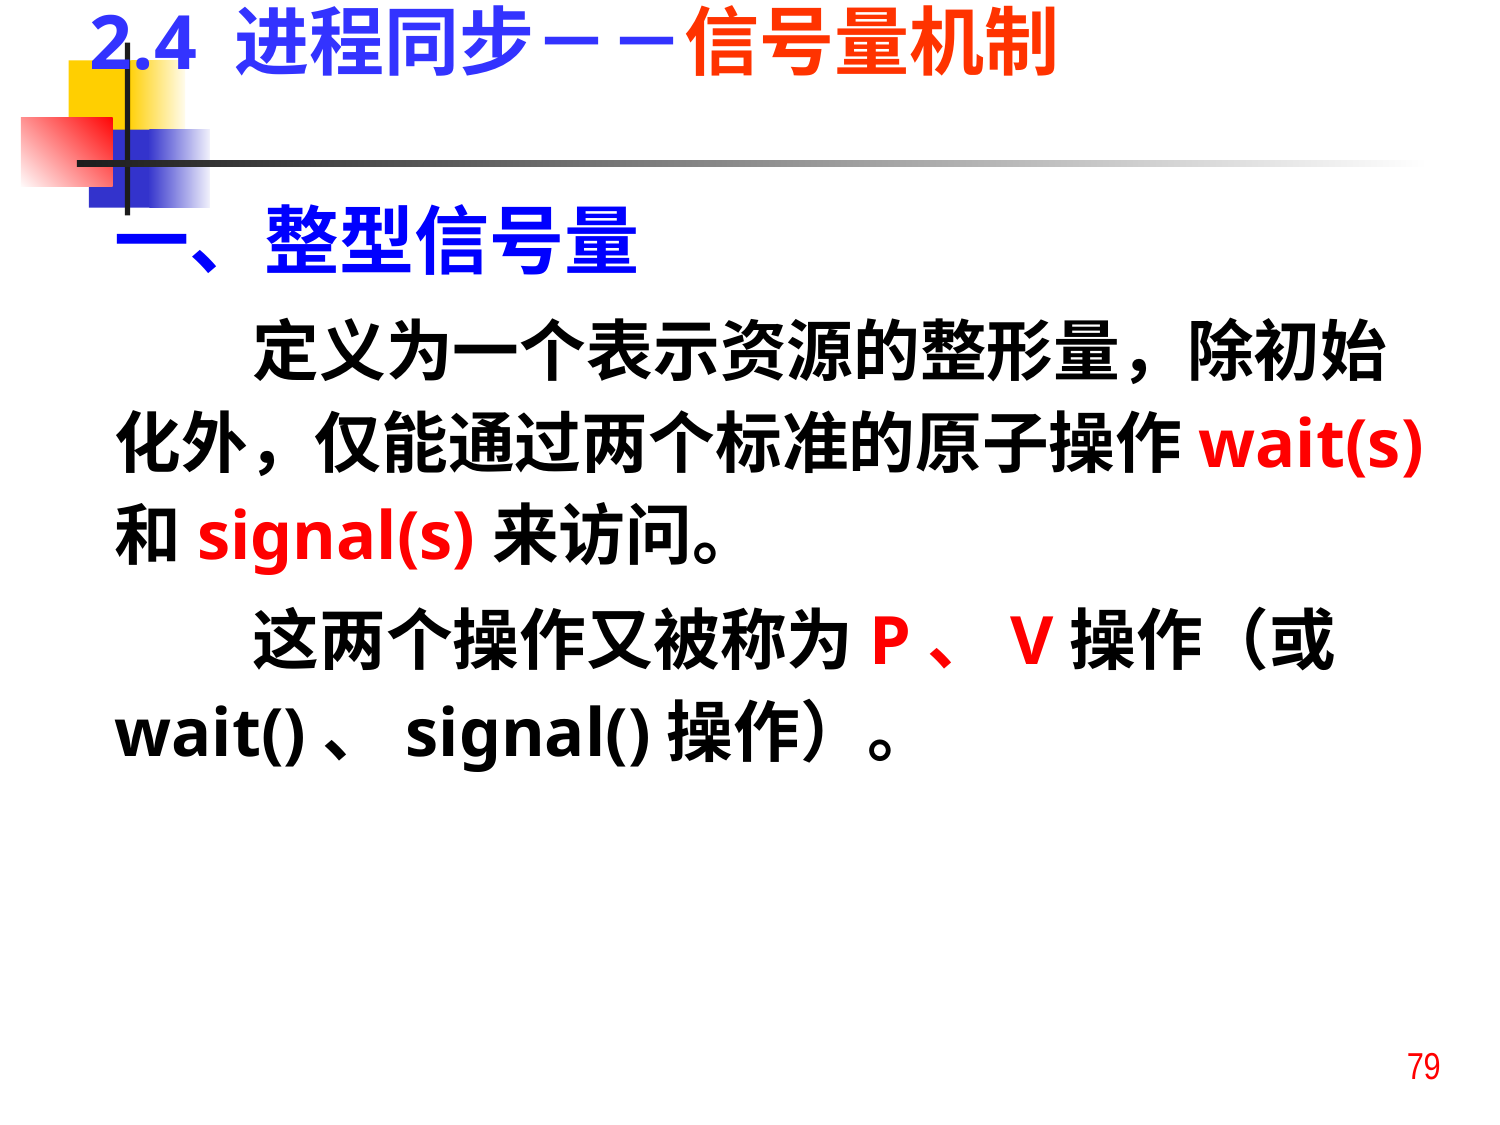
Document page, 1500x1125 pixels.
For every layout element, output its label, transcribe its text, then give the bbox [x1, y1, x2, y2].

text_box 2.4 进程同步－－信号量机制 [74, 0, 1447, 93]
text_box 79 [1392, 1034, 1471, 1094]
text_box 一、整型信号量 定义为一个表示资源的整形量，除初始化外，仅能通过两个标准的原子操作wait(s)和signal(s)来访问。 这两个操作又被称为P、V操作（或wait()、signal()操作）。 [99, 172, 1450, 778]
